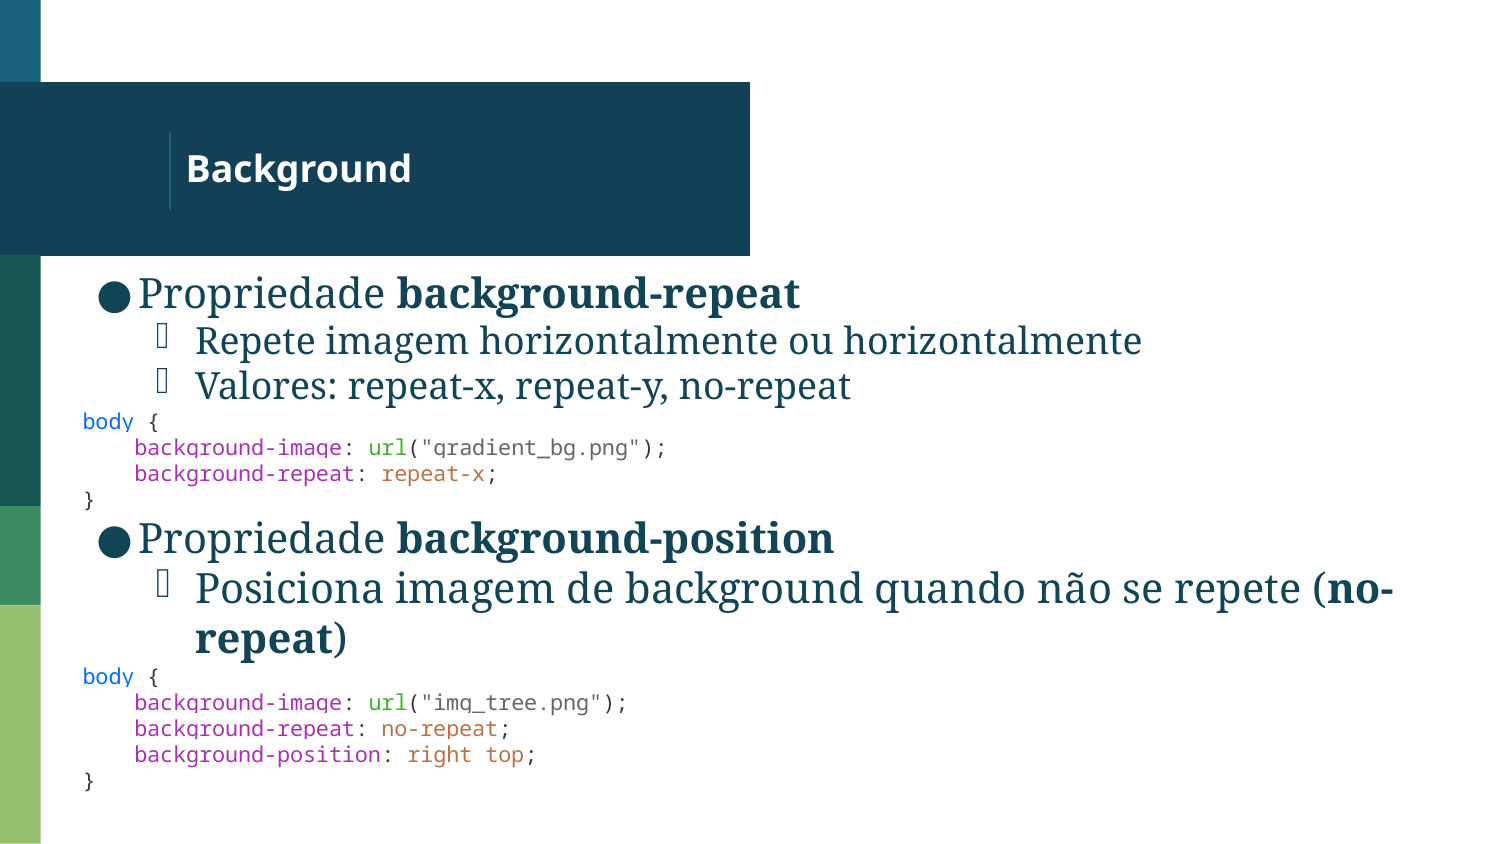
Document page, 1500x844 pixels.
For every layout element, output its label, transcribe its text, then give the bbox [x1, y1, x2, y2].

list Propriedade background-repeat Repete imagem horizontalmente ou horizontalmente Valores: repeat-x, repeat-y, no-repeat body { background-image: url("gradient_bg.png"); background-repeat: repeat-x; } Propriedade background-position Posiciona imagem de background quando não se repete (no-repeat) body { background-image: url("img_tree.png"); background-repeat: no-repeat; background-position: right top; } [71, 256, 1428, 750]
title Background [174, 133, 1223, 235]
